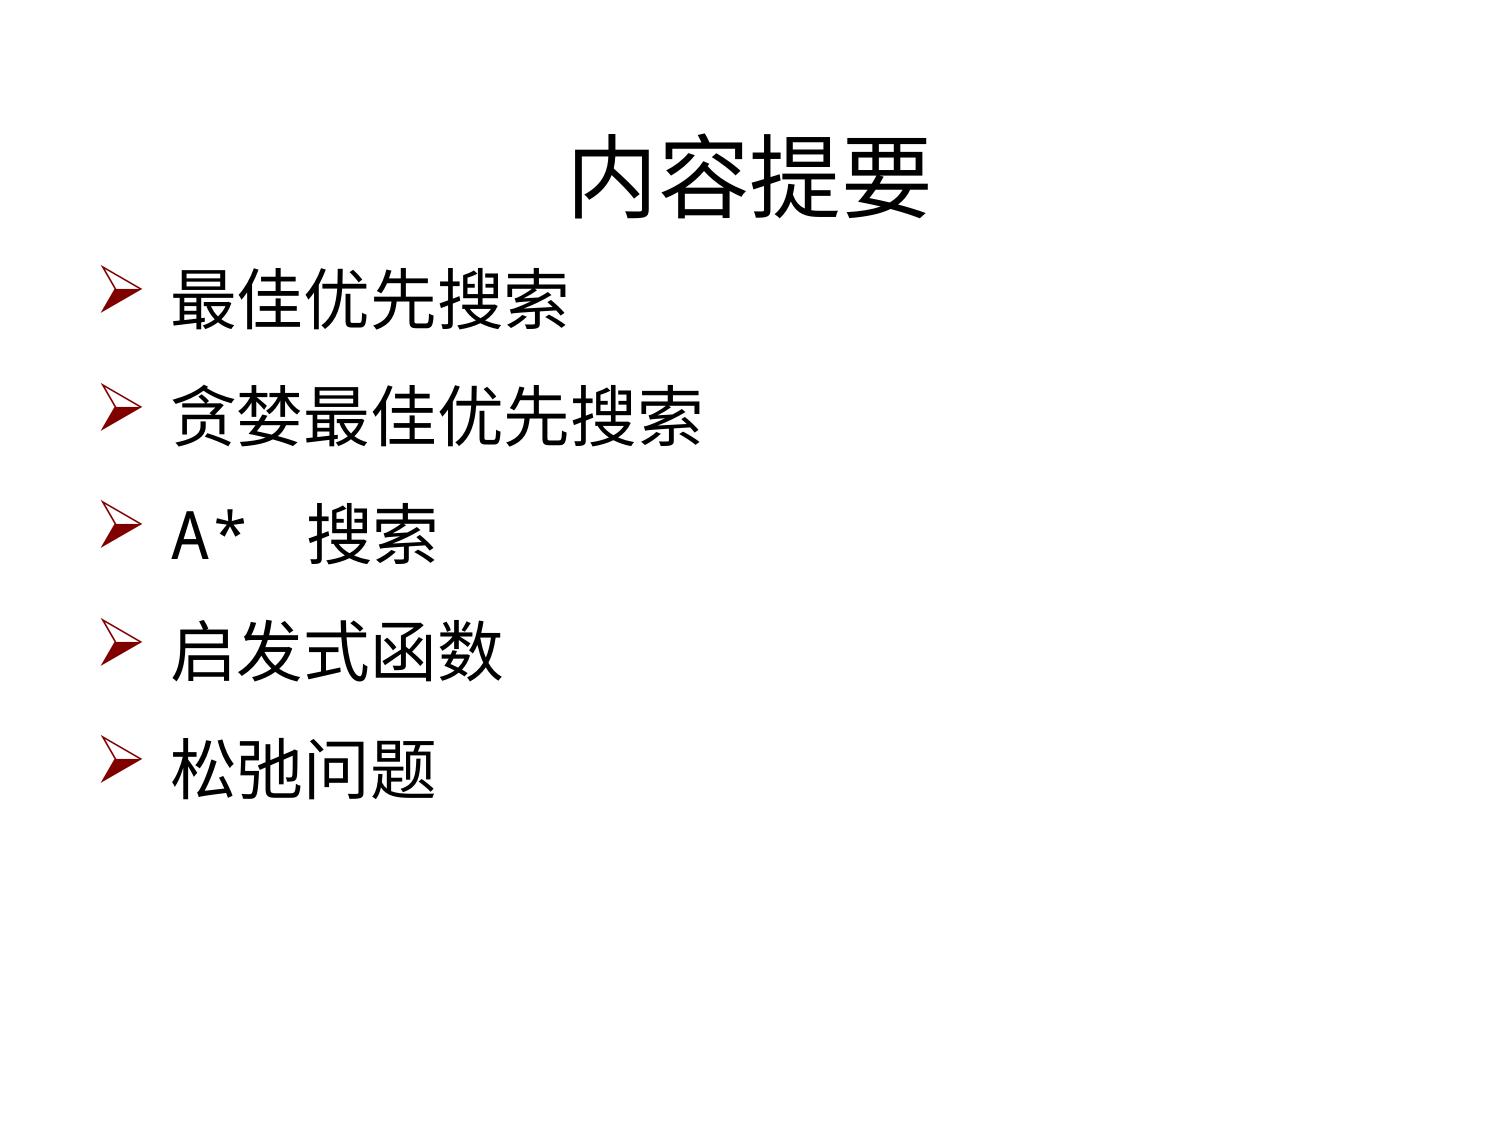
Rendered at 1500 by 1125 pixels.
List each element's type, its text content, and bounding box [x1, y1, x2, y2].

title 内容提要 [75, 99, 1425, 249]
list 最佳优先搜索 贪婪最佳优先搜索 A* 搜索 启发式函数 松弛问题 [75, 249, 1471, 1063]
